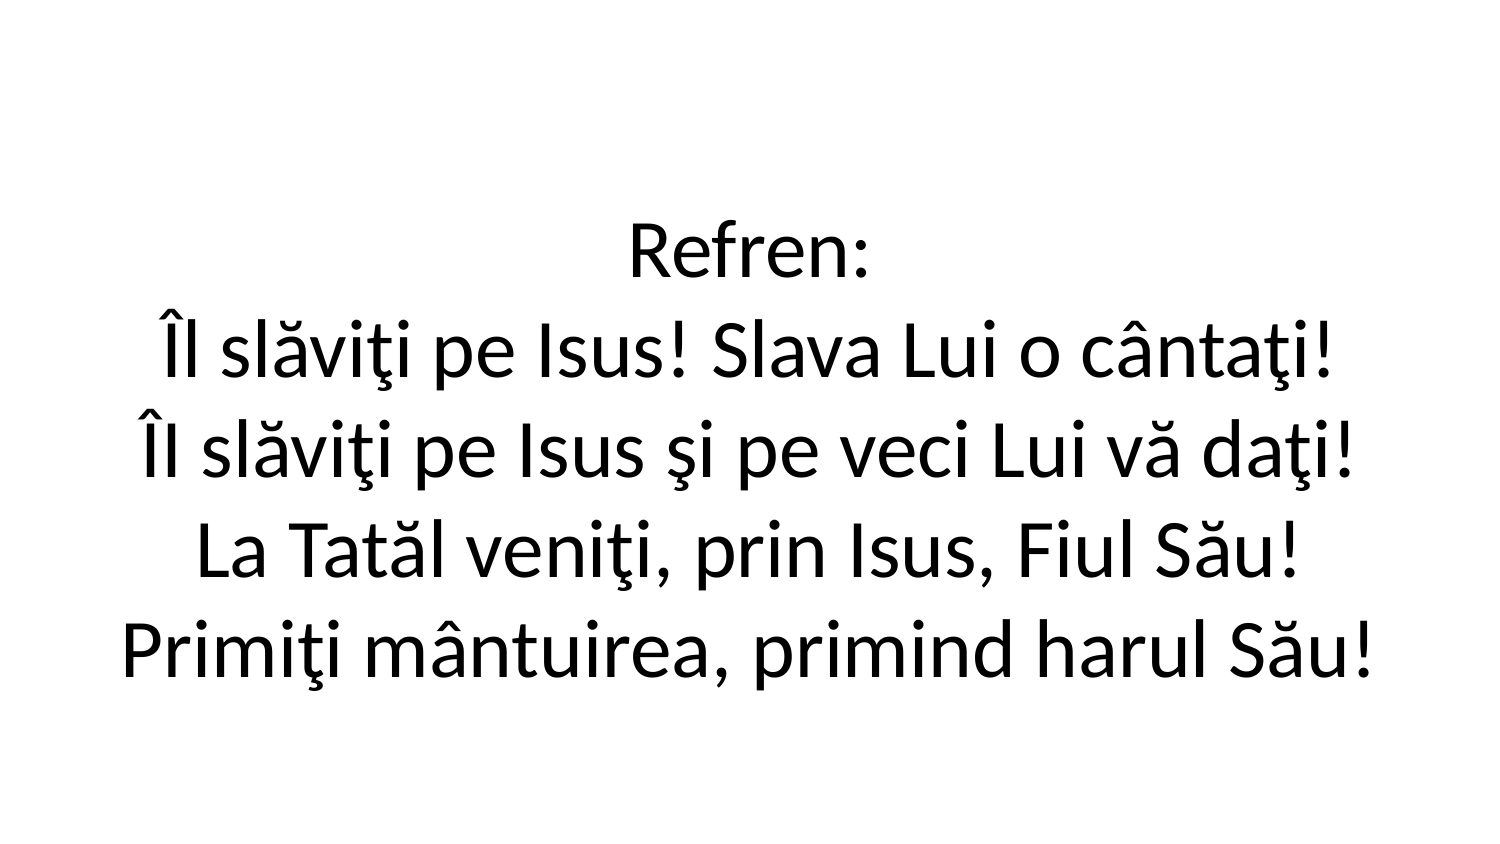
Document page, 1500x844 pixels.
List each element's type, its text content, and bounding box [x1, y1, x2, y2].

text_box Refren: Îl slăviţi pe Isus! Slava Lui o cântaţi! ÎI slăviţi pe Isus şi pe veci Lui vă daţi! La Tatăl veniţi, prin Isus, Fiul Său! Primiţi mântuirea, primind harul Său! [106, 142, 1394, 702]
